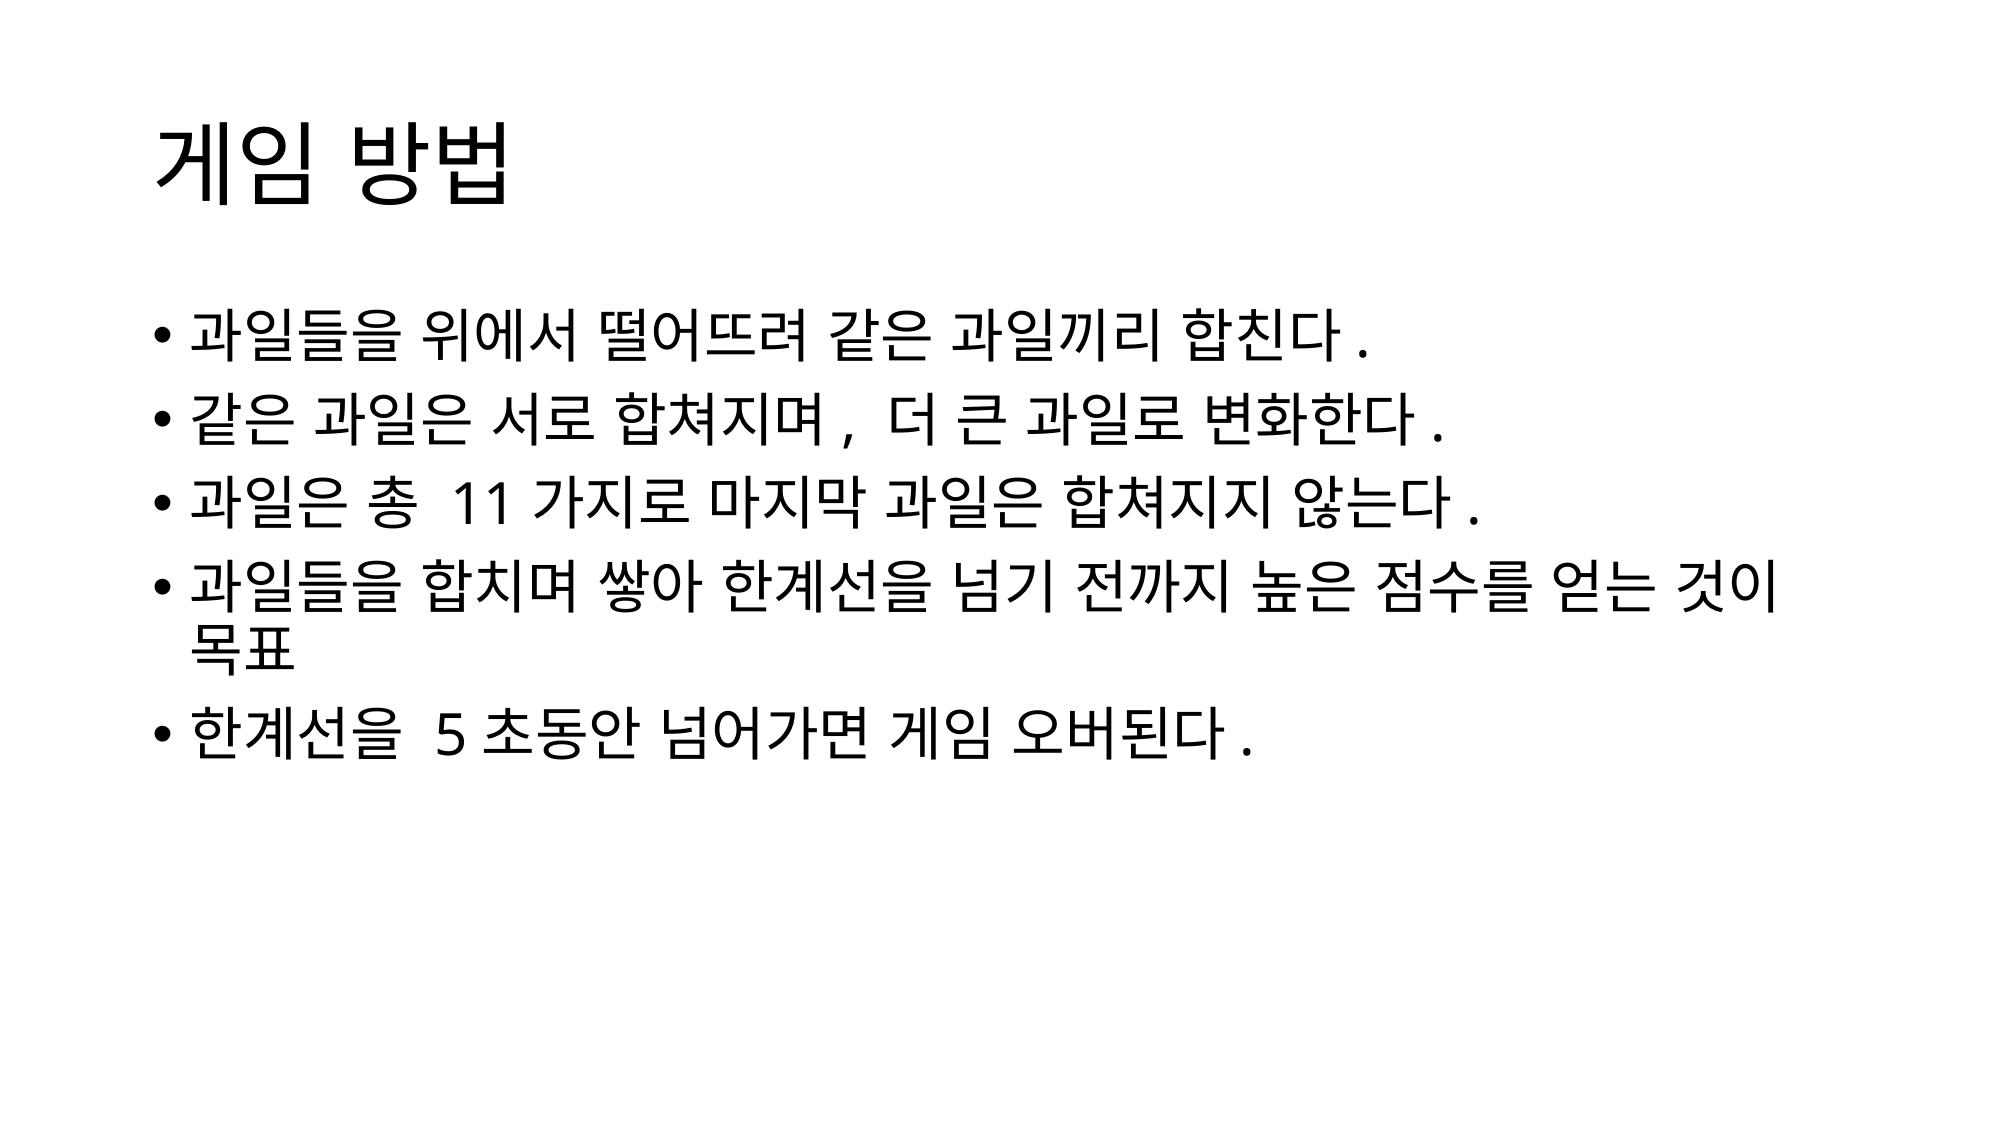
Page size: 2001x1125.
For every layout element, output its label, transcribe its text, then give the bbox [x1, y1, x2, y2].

list 과일들을 위에서 떨어뜨려 같은 과일끼리 합친다. 같은 과일은 서로 합쳐지며, 더 큰 과일로 변화한다. 과일은 총 11가지로 마지막 과일은 합쳐지지 않는다. 과일들을 합치며 쌓아 한계선을 넘기 전까지 높은 점수를 얻는 것이 목표 한계선을 5초동안 넘어가면 게임 오버된다. [137, 299, 1863, 1014]
title 게임 방법 [137, 59, 1863, 278]
